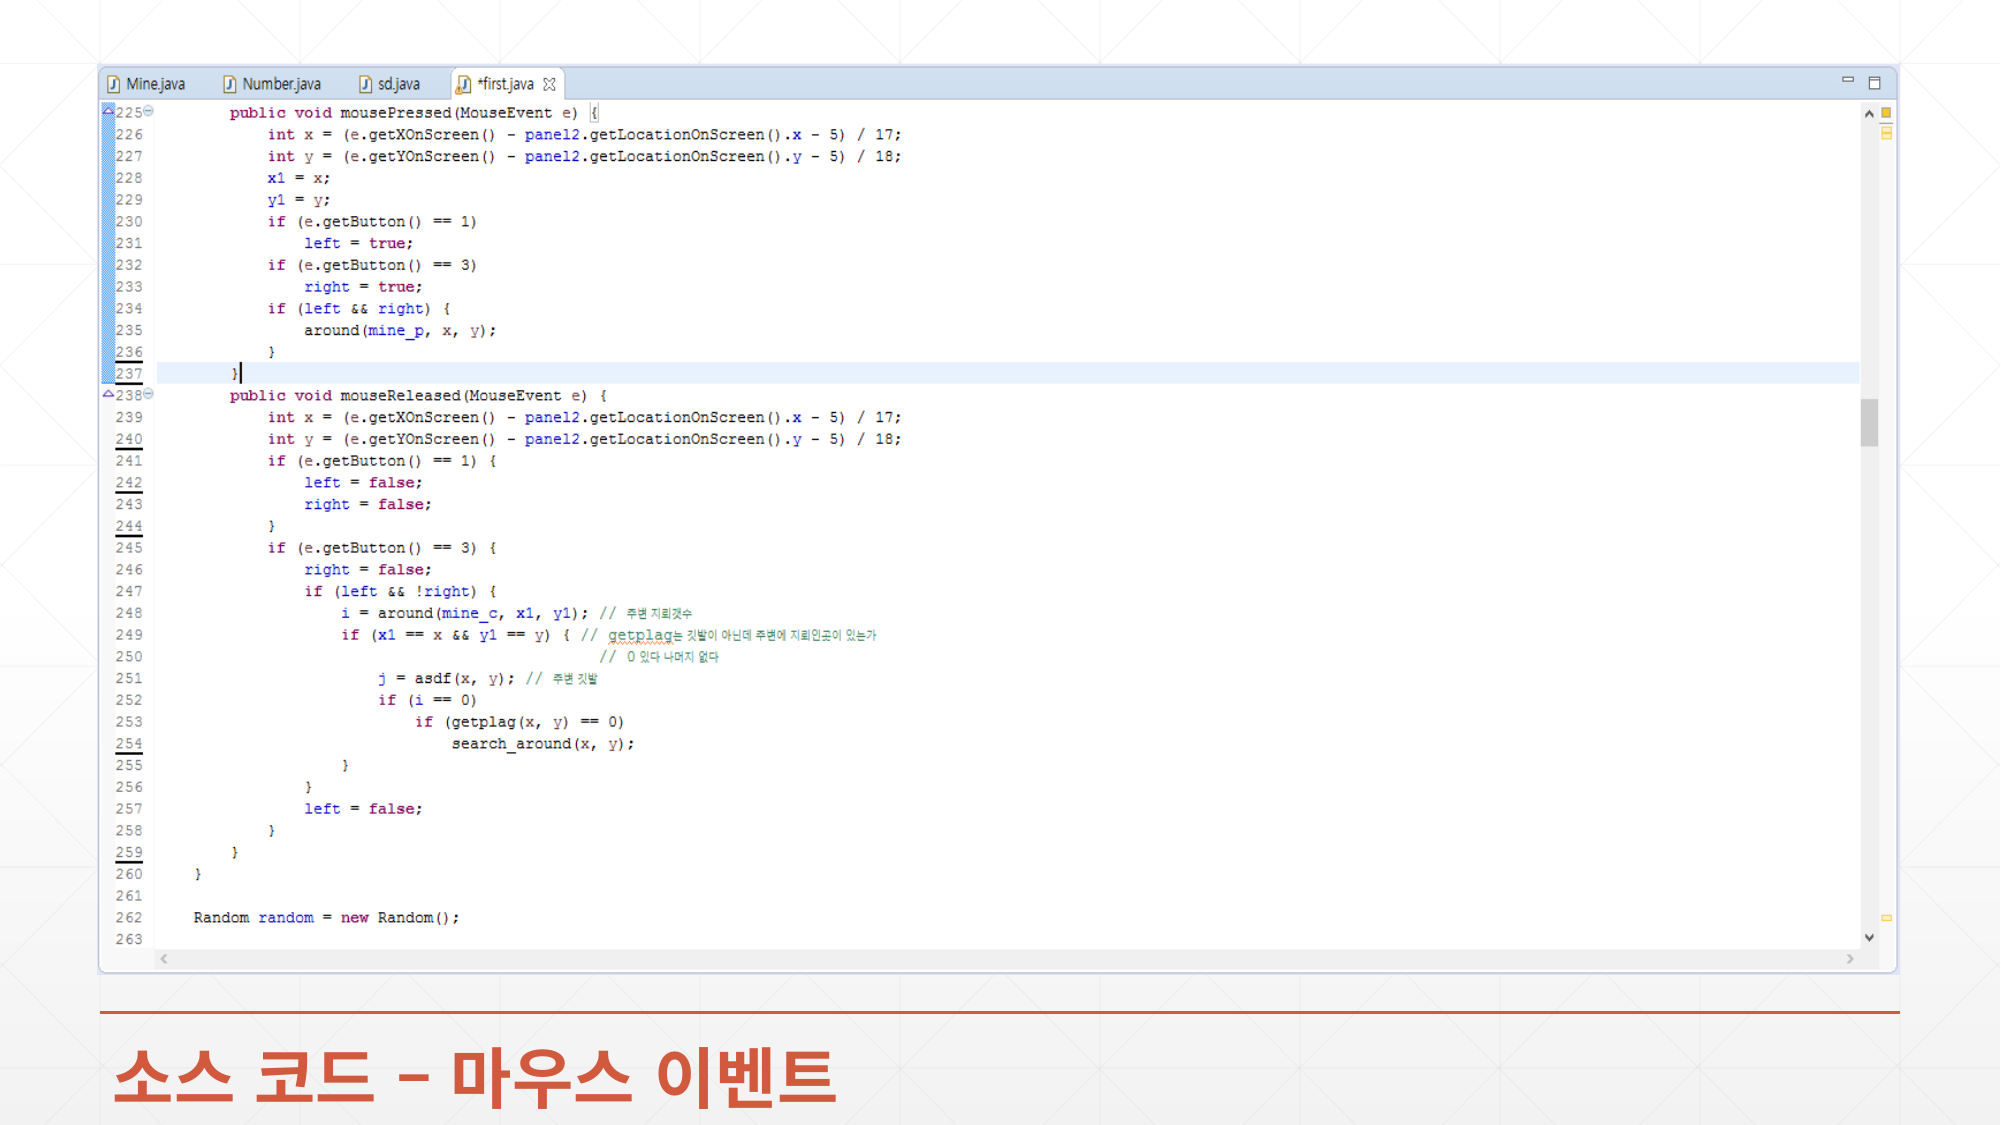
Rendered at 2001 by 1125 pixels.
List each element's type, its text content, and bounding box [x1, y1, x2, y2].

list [97, 64, 1900, 975]
title 소스 코드 – 마우스 이벤트 [97, 1022, 1673, 1125]
